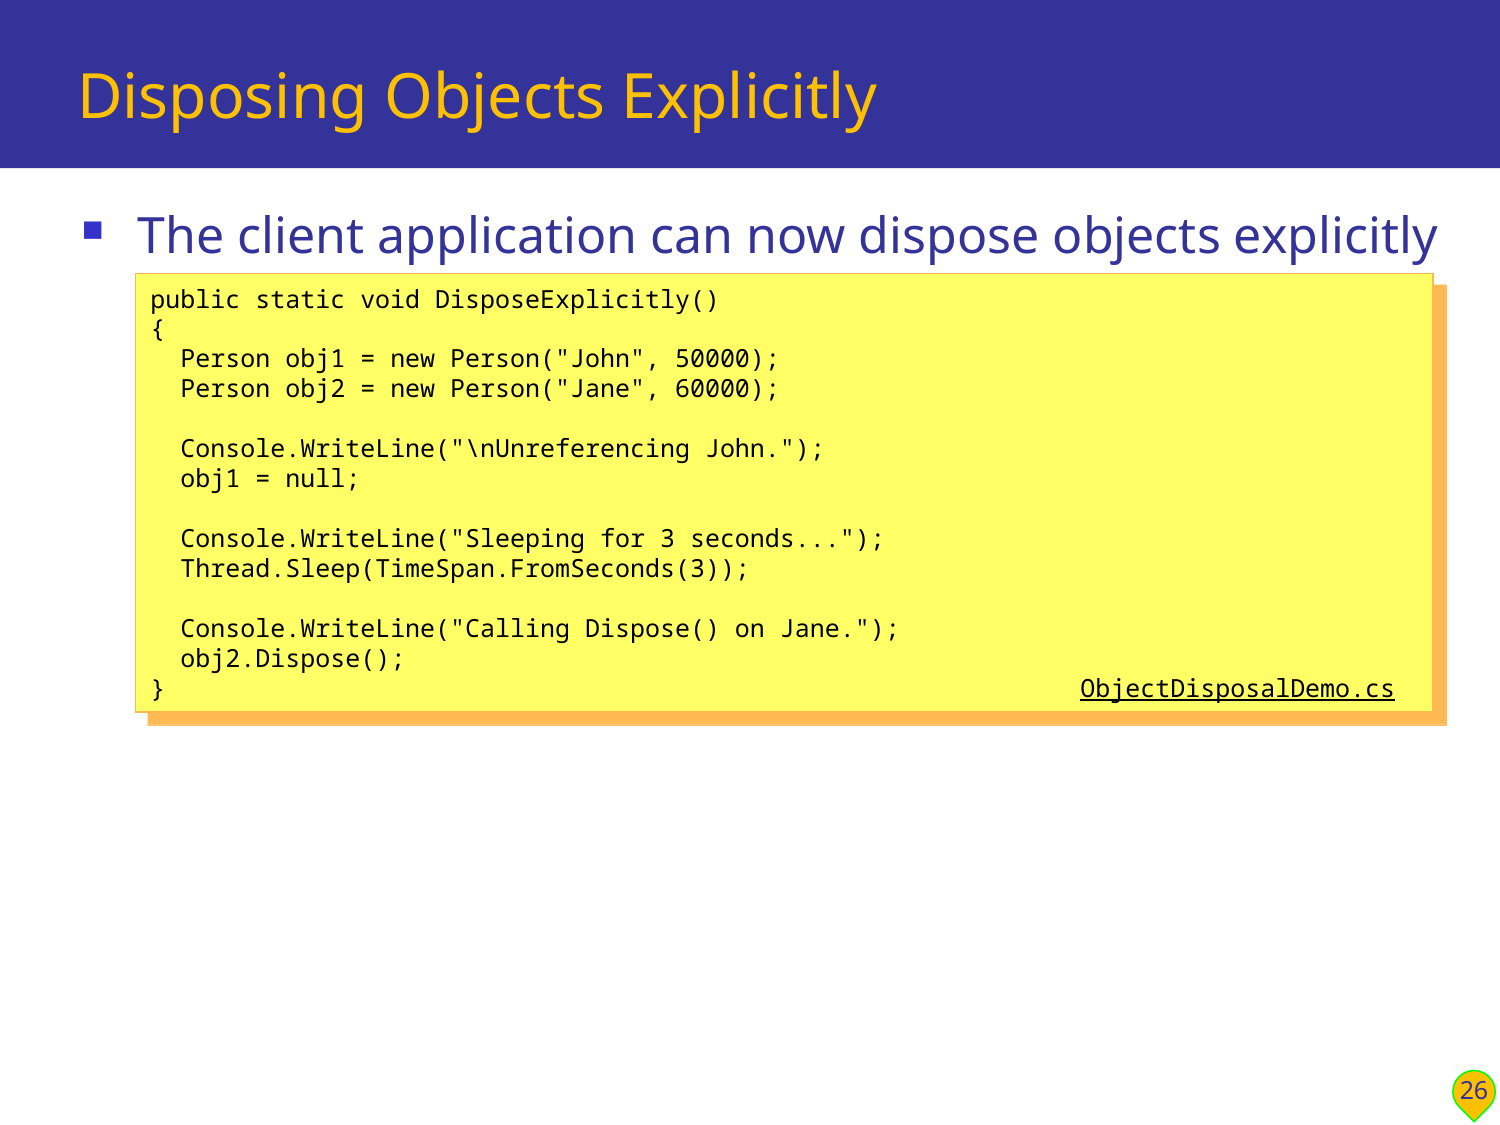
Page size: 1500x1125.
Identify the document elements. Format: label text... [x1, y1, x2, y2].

list The client application can now dispose objects explicitly [66, 196, 1460, 1007]
footer 26 [1431, 1040, 1500, 1117]
text_box public static void DisposeExplicitly() { Person obj1 = new Person("John", 50000); Person obj2 = new Person("Jane", 60000); Console.WriteLine("\nUnreferencing John."); obj1 = null; Console.WriteLine("Sleeping for 3 seconds..."); Thread.Sleep(TimeSpan.FromSeconds(3)); Console.WriteLine("Calling Dispose() on Jane."); obj2.Dispose(); } ObjectDisposalDemo.cs [135, 273, 1433, 712]
title Disposing Objects Explicitly [61, 24, 1465, 139]
